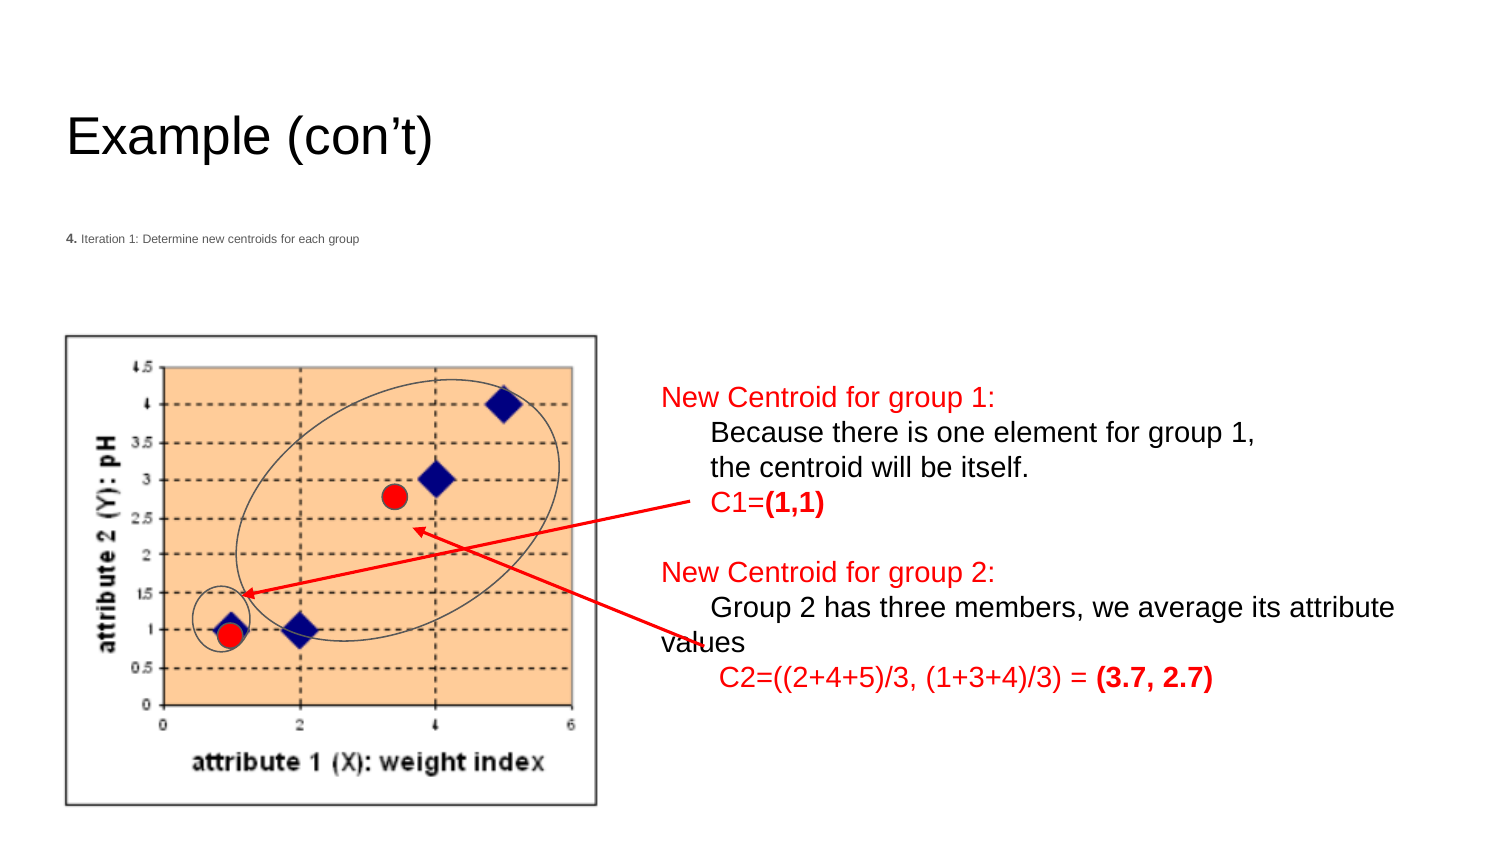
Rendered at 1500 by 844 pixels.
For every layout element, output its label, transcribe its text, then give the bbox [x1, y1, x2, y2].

text_box New Centroid for group 1: Because there is one element for group 1, the centroid will be itself. C1=(1,1) New Centroid for group 2: Group 2 has three members, we average its attribute values C2=((2+4+5)/3, (1+3+4)/3) = (3.7, 2.7) [646, 363, 1500, 778]
list 4. Iteration 1: Determine new centroids for each group [51, 212, 1173, 318]
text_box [241, 500, 691, 597]
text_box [412, 527, 705, 647]
picture [50, 316, 613, 820]
title Example (con’t) [51, 86, 1449, 181]
